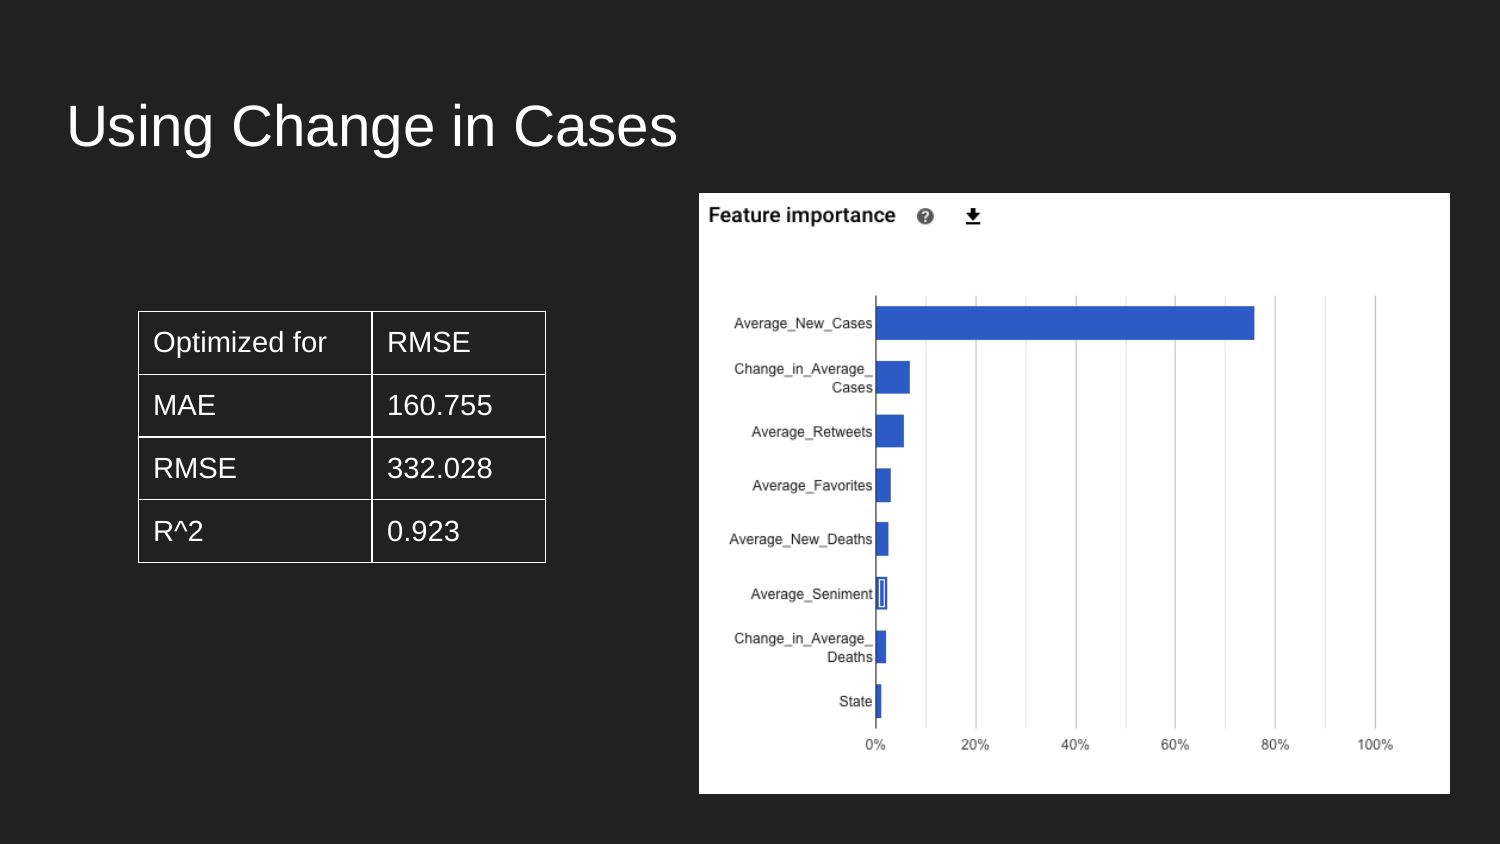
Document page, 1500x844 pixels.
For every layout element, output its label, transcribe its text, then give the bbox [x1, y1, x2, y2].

table_header RMSE [373, 312, 545, 374]
table_cell MAE [139, 375, 371, 436]
table_cell R^2 [139, 500, 371, 562]
picture [699, 193, 1451, 794]
title Using Change in Cases [51, 72, 1449, 167]
table_cell RMSE [139, 438, 371, 499]
table_cell 332.028 [373, 438, 545, 499]
table_header Optimized for [139, 312, 371, 374]
table_cell 0.923 [373, 500, 545, 562]
table_cell 160.755 [373, 375, 545, 436]
